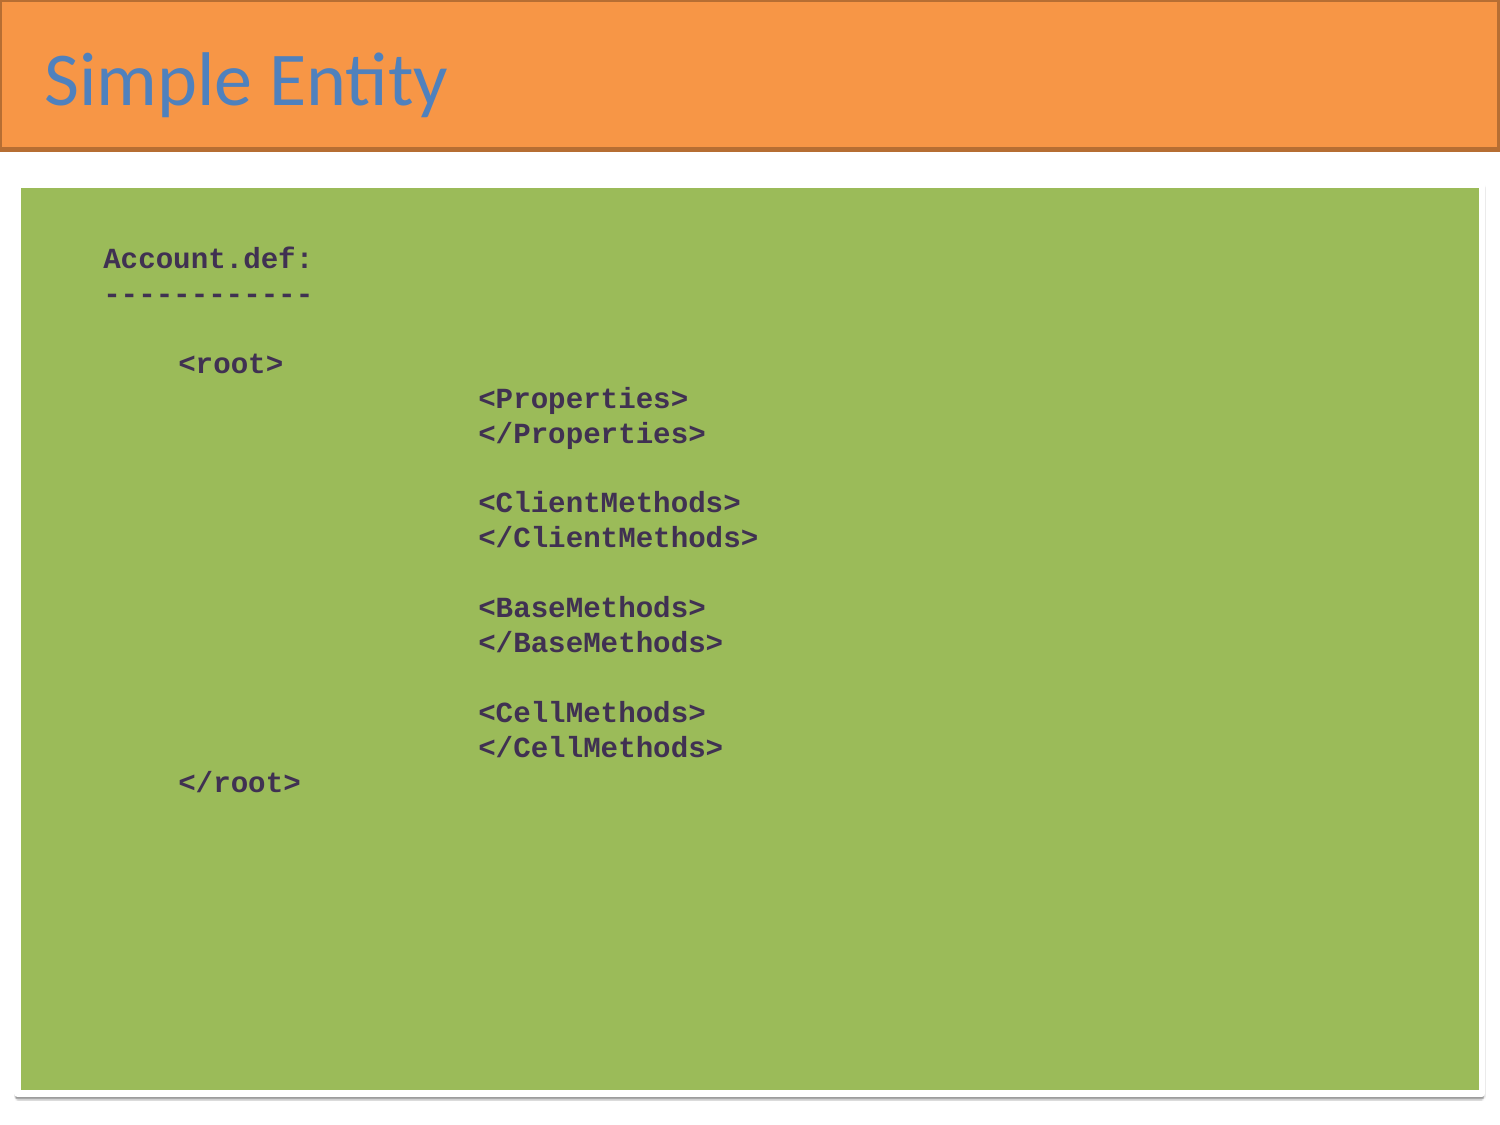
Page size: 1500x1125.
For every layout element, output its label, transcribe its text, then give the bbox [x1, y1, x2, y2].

text_box Simple Entity [29, 21, 1482, 128]
text_box [0, 0, 1500, 150]
text_box Account.def: ------------ <root> <Properties> </Properties> <ClientMethods> </ClientMethods> <BaseMethods> </BaseMethods> <CellMethods> </CellMethods> </root> [88, 231, 1305, 851]
text_box [17, 184, 1482, 1094]
